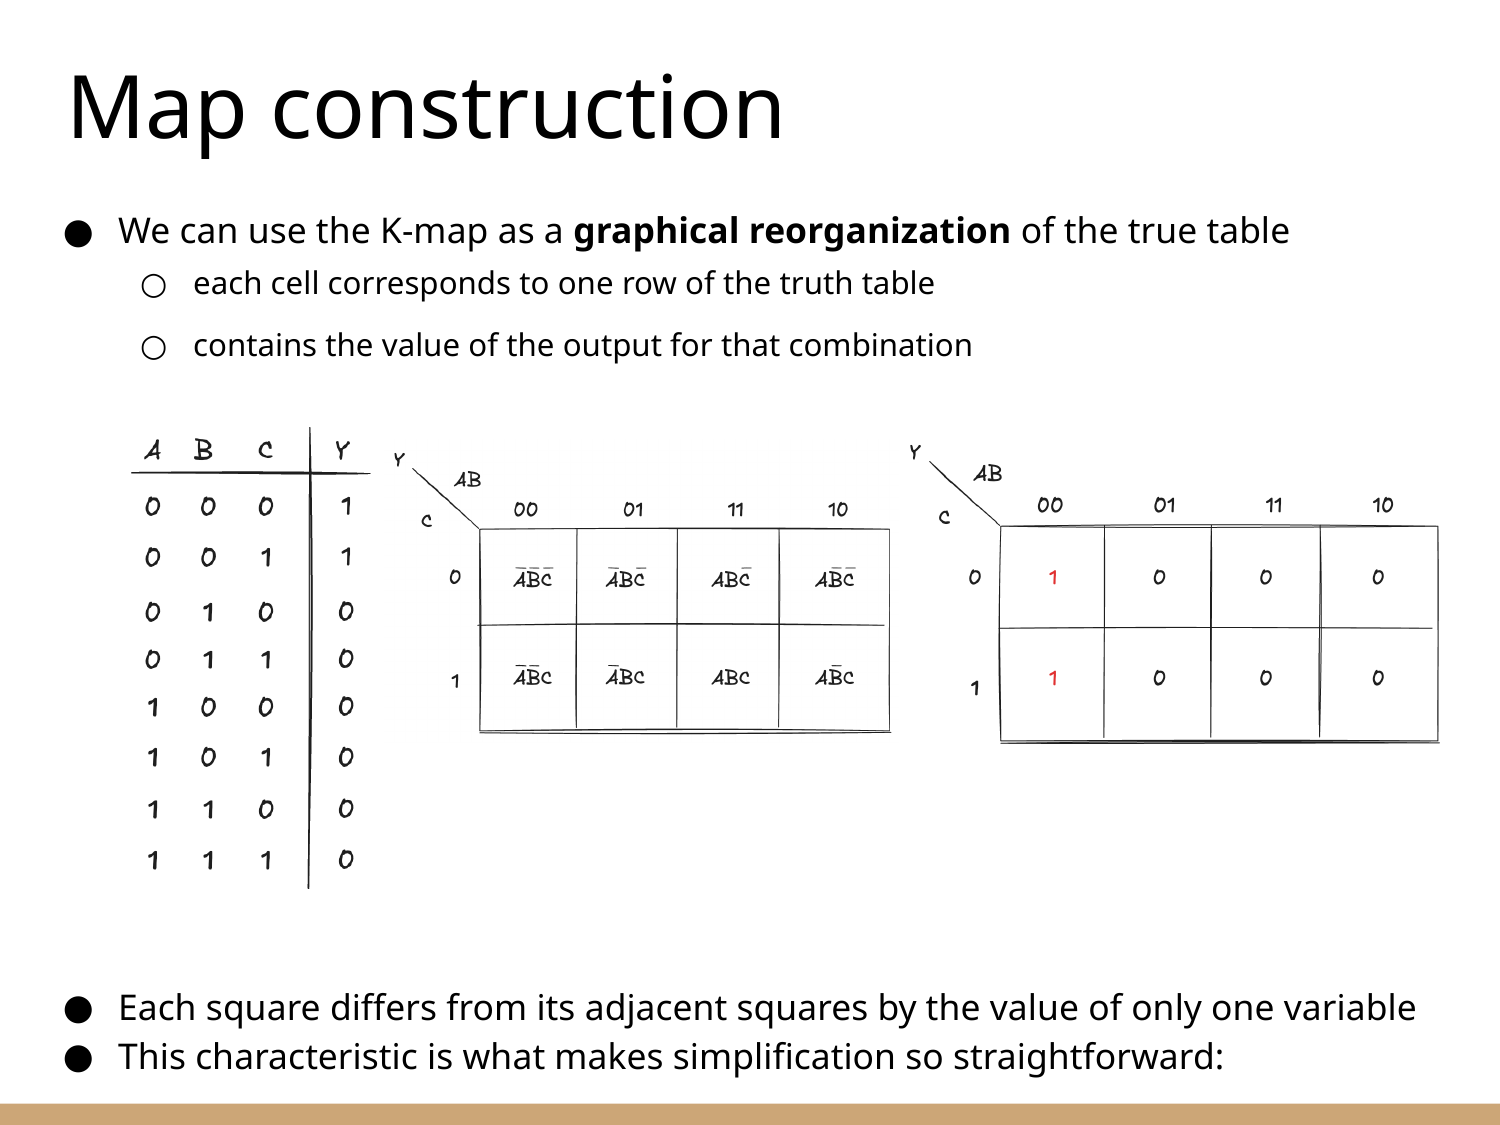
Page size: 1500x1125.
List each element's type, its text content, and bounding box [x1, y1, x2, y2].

list We can use the K-map as a graphical reorganization of the true table each cell corresponds to one row of the truth table contains the value of the output for that combination Each square differs from its adjacent squares by the value of only one variable This characteristic is what makes simplification so straightforward: [28, 186, 1475, 1058]
title Map construction [51, 69, 1449, 172]
picture [115, 410, 1450, 904]
